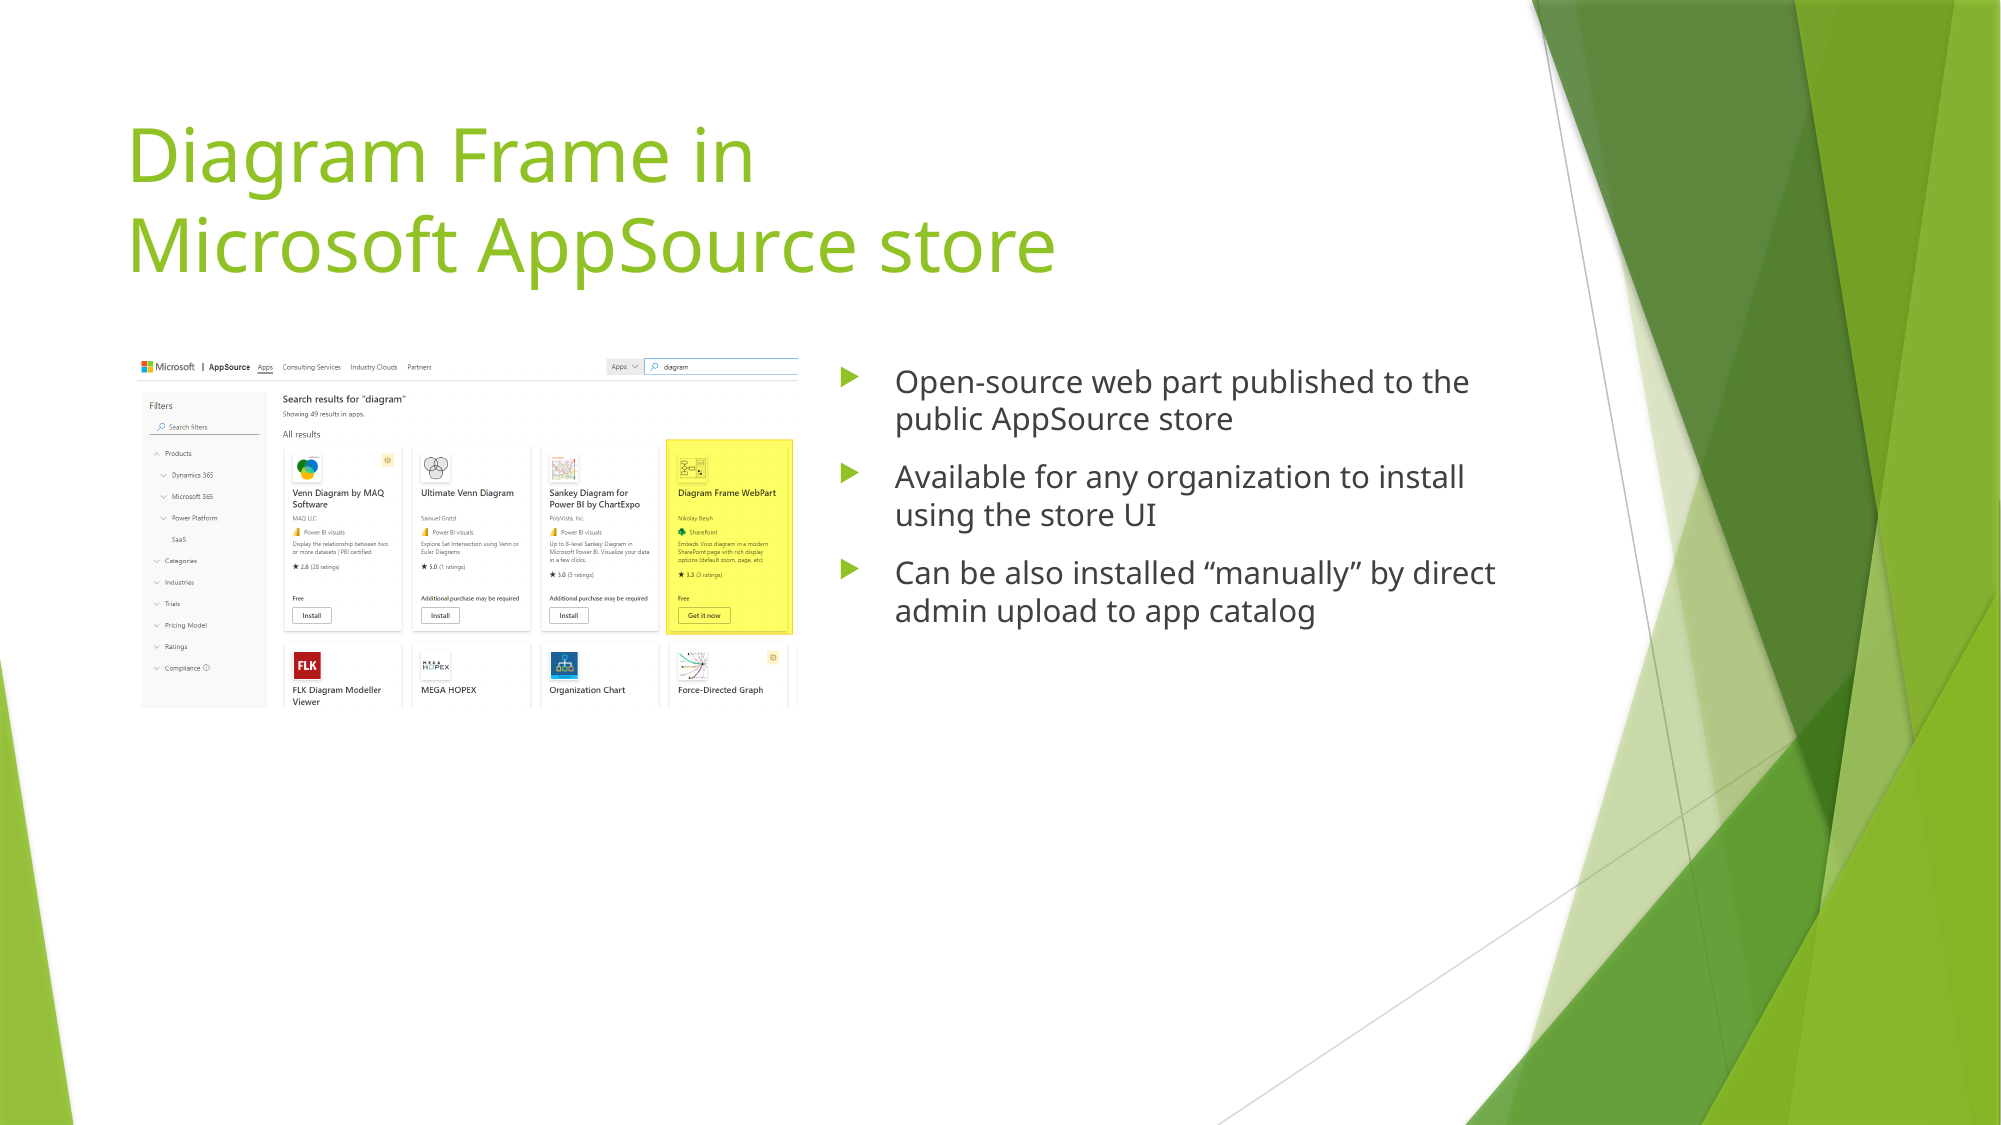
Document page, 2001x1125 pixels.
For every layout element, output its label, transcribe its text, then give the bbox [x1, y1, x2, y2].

title Diagram Frame in Microsoft AppSource store [111, 99, 1522, 317]
picture [136, 353, 799, 709]
list Open-source web part published to the public AppSource store Available for any organization to install using the store UI Can be also installed “manually” by direct admin upload to app catalog [823, 354, 1533, 992]
